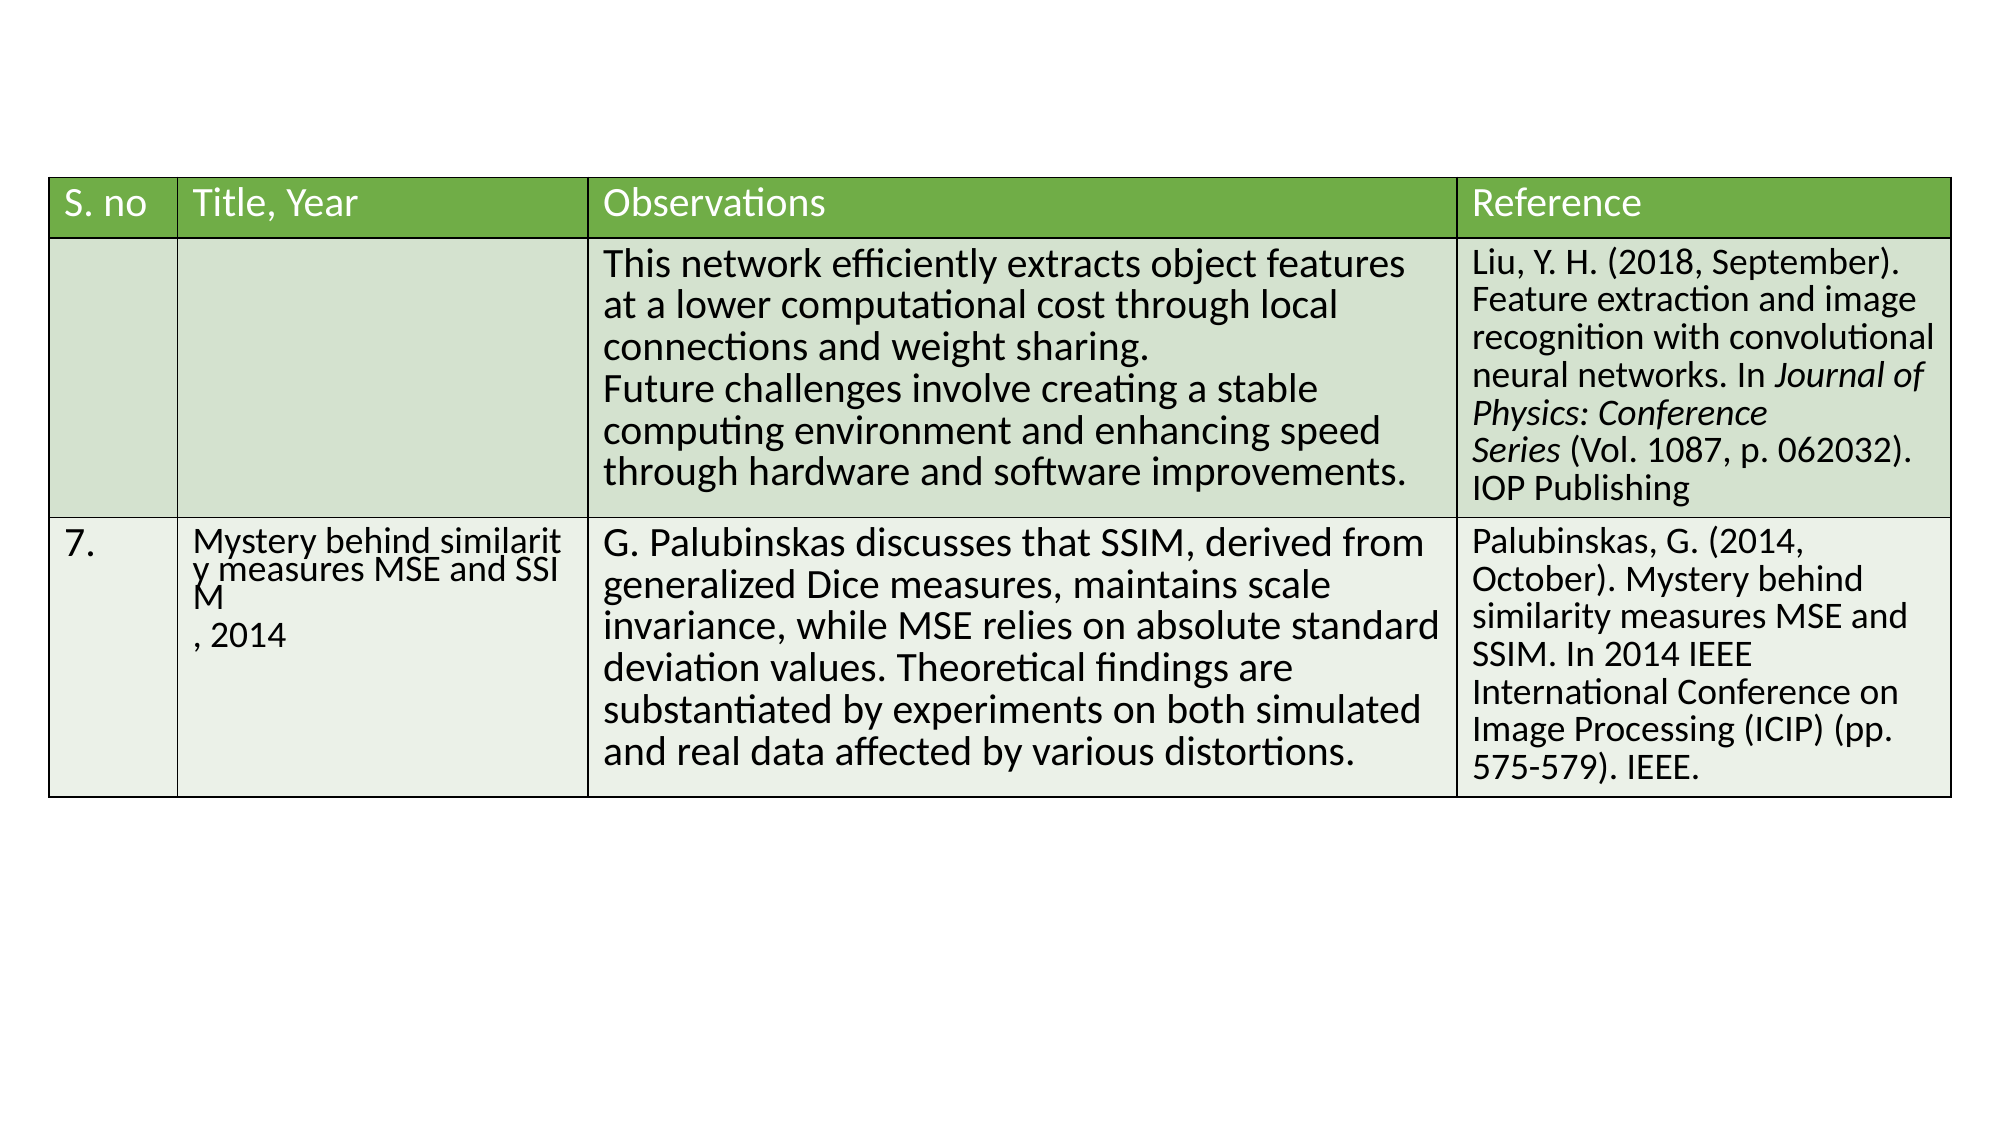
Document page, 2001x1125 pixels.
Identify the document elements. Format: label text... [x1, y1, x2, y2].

table_cell G. Palubinskas discusses that SSIM, derived from generalized Dice measures, maintains scale invariance, while MSE relies on absolute standard deviation values. Theoretical findings are substantiated by experiments on both simulated and real data affected by various distortions. [589, 518, 1456, 796]
table_header Reference [1458, 178, 1950, 237]
table_cell This network efficiently extracts object features at a lower computational cost through local connections and weight sharing. Future challenges involve creating a stable computing environment and enhancing speed through hardware and software improvements. [589, 239, 1456, 517]
table_header Observations [589, 178, 1456, 237]
table_cell Mystery behind similarity measures MSE and SSIM, 2014 [178, 518, 587, 796]
table_cell Liu, Y. H. (2018, September). Feature extraction and image recognition with convolutional neural networks. In Journal of Physics: Conference Series (Vol. 1087, p. 062032). IOP Publishing [1458, 239, 1950, 517]
table_cell [50, 239, 177, 517]
table_header Title, Year [178, 178, 587, 237]
table_cell [178, 239, 587, 517]
table_header S. no [50, 178, 177, 237]
table_cell Palubinskas, G. (2014, October). Mystery behind similarity measures MSE and SSIM. In 2014 IEEE International Conference on Image Processing (ICIP) (pp. 575-579). IEEE. [1458, 518, 1950, 796]
table_cell 7. [50, 518, 177, 796]
